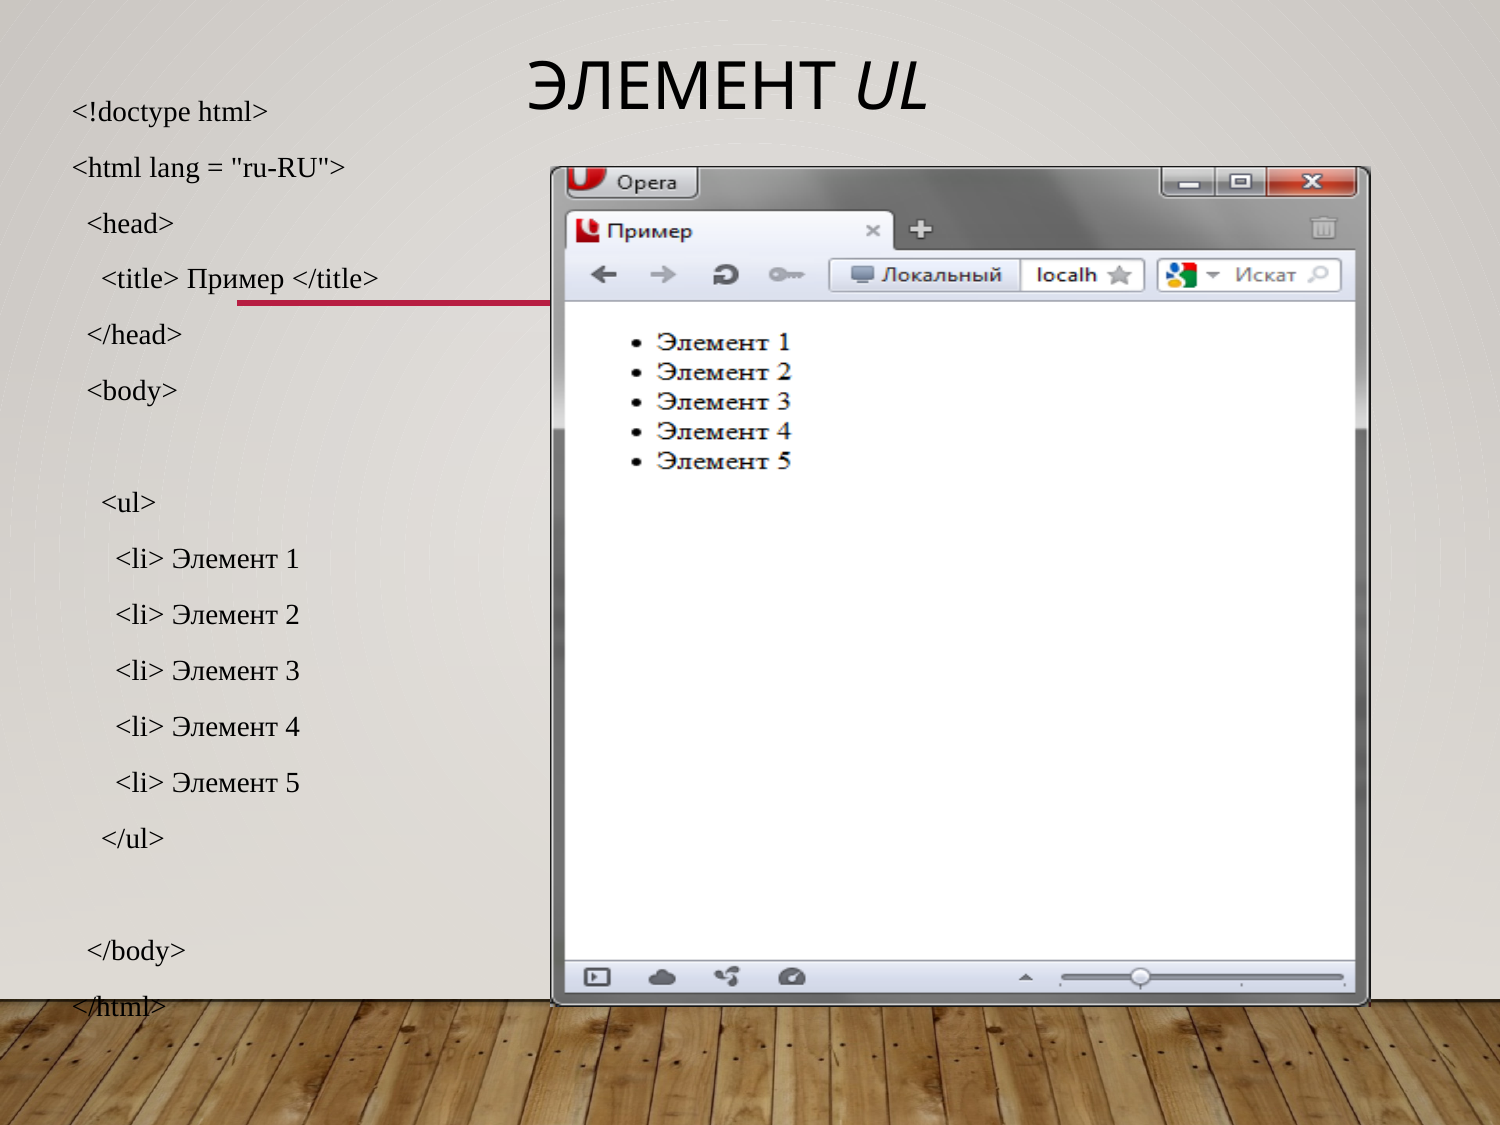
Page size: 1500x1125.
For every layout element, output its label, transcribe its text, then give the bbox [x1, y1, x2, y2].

picture [0, 165, 1500, 1125]
title Элемент ul [512, 44, 1500, 218]
list <!doctype html> <html lang = "ru-RU"> <head> <title> Пример </title> </head> <body> <ul> <li> Элемент 1 <li> Элемент 2 <li> Элемент 3 <li> Элемент 4 <li> Элемент 5 </ul> </body> </html> [50, 63, 564, 628]
